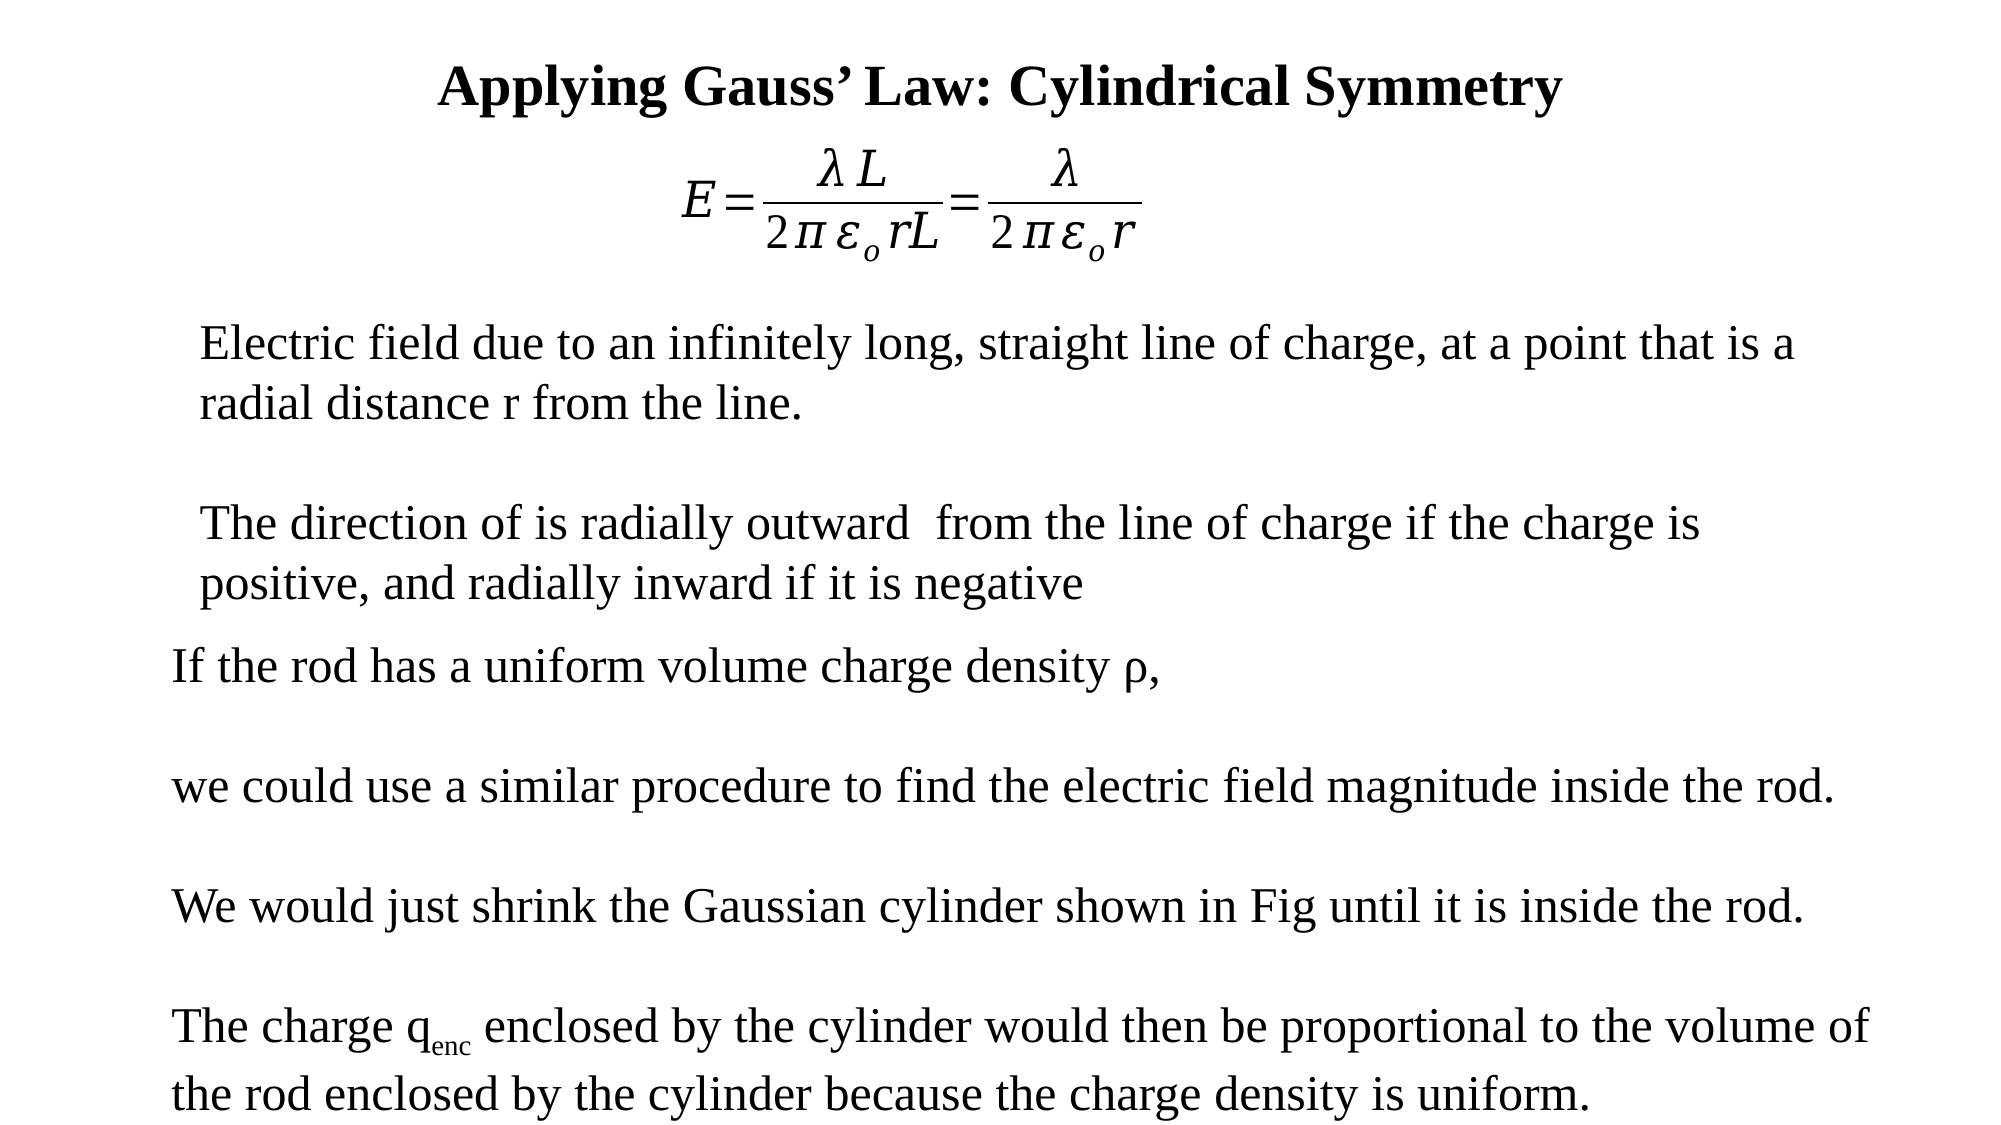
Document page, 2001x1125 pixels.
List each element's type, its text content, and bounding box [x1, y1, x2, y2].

text_box Applying Gauss’ Law: Cylindrical Symmetry [422, 39, 1580, 125]
text_box Electric field due to an infinitely long, straight line of charge, at a point that is a radial distance r from the line. The direction of is radially outward from the line of charge if the charge is positive, and radially inward if it is negative [184, 302, 1818, 617]
text_box If the rod has a uniform volume charge density ρ, we could use a similar procedure to find the electric field magnitude inside the rod. We would just shrink the Gaussian cylinder shown in Fig until it is inside the rod. The charge qenc enclosed by the cylinder would then be proportional to the volume of the rod enclosed by the cylinder because the charge density is uniform. [156, 625, 1933, 1125]
